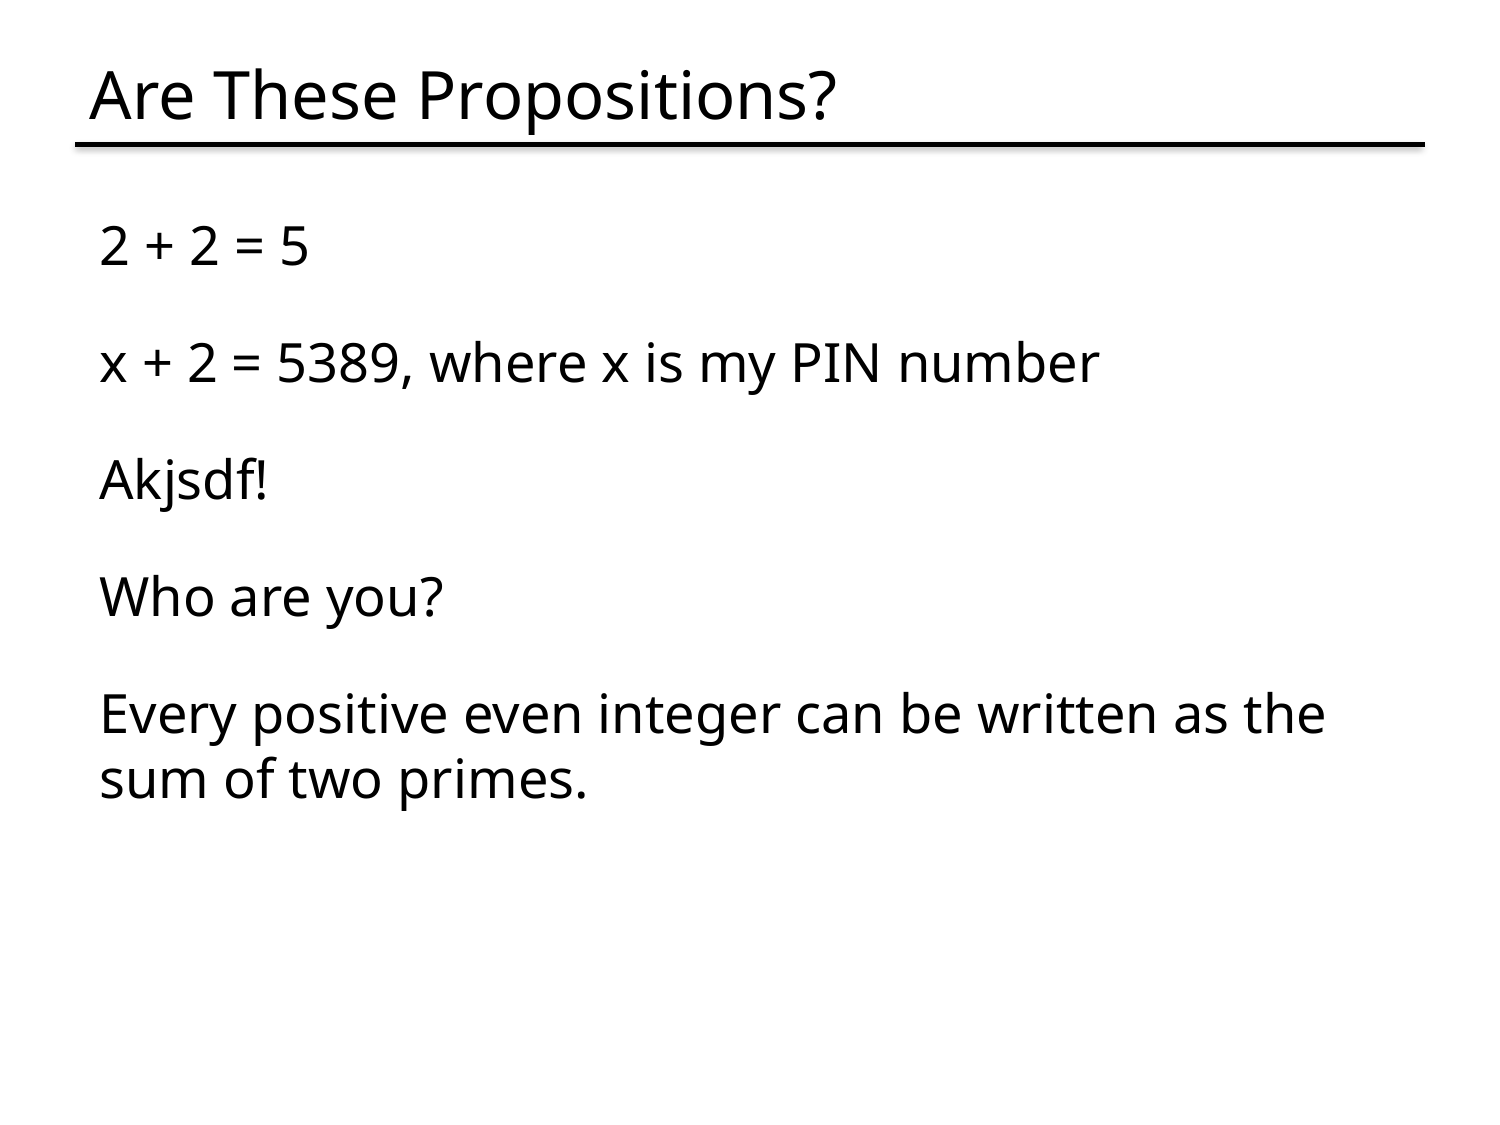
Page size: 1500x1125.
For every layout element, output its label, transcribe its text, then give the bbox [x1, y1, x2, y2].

list 2 + 2 = 5 x + 2 = 5389, where x is my PIN number Akjsdf! Who are you? Every positive even integer can be written as the sum of two primes. [75, 204, 1425, 1055]
title Are These Propositions? [75, 45, 1425, 145]
